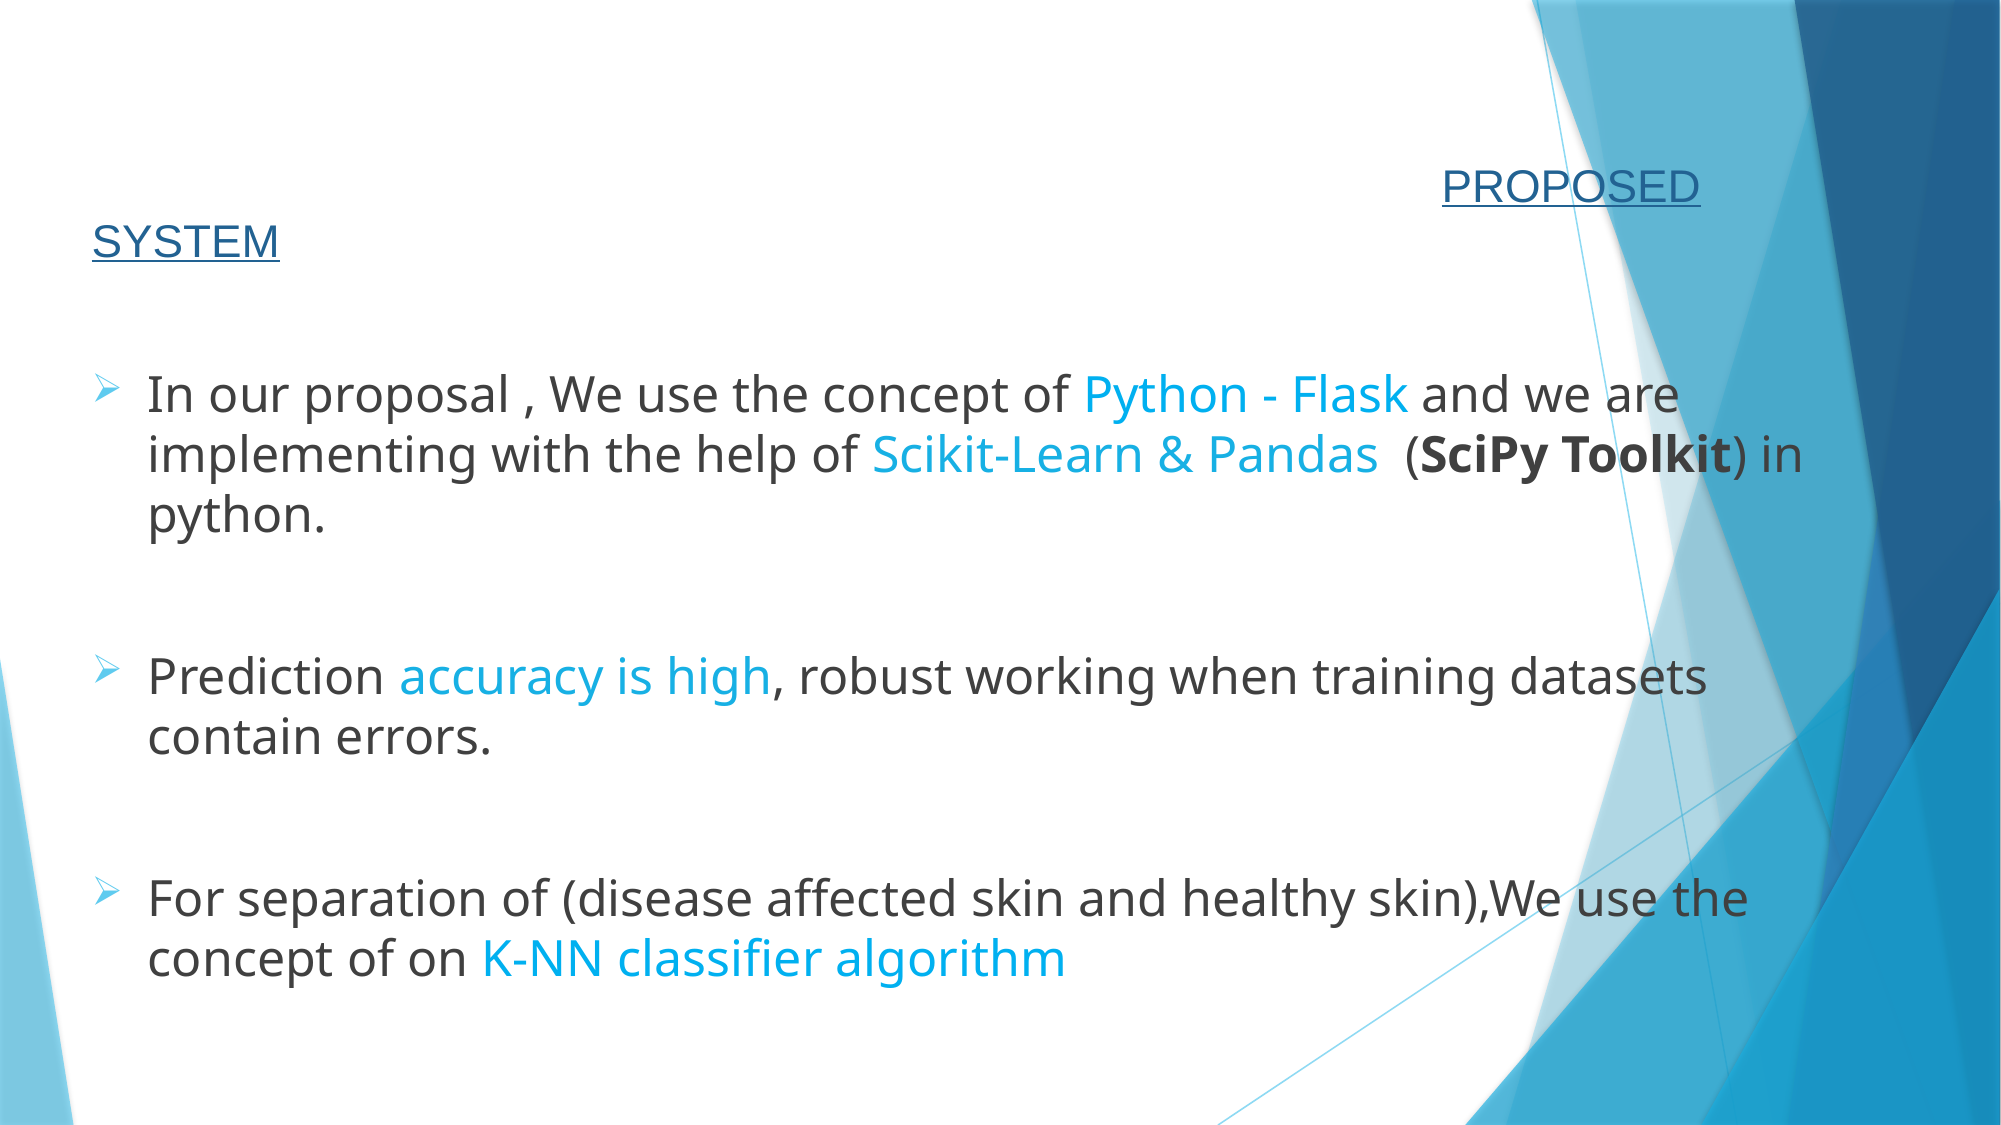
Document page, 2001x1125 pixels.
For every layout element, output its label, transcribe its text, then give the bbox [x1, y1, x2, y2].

list PROPOSED SYSTEM In our proposal , We use the concept of Python - Flask and we are implementing with the help of Scikit-Learn & Pandas (SciPy Toolkit) in python. Prediction accuracy is high, robust working when training datasets contain errors. For separation of (disease affected skin and healthy skin),We use the concept of on K-NN classifier algorithm [76, 73, 1910, 1049]
